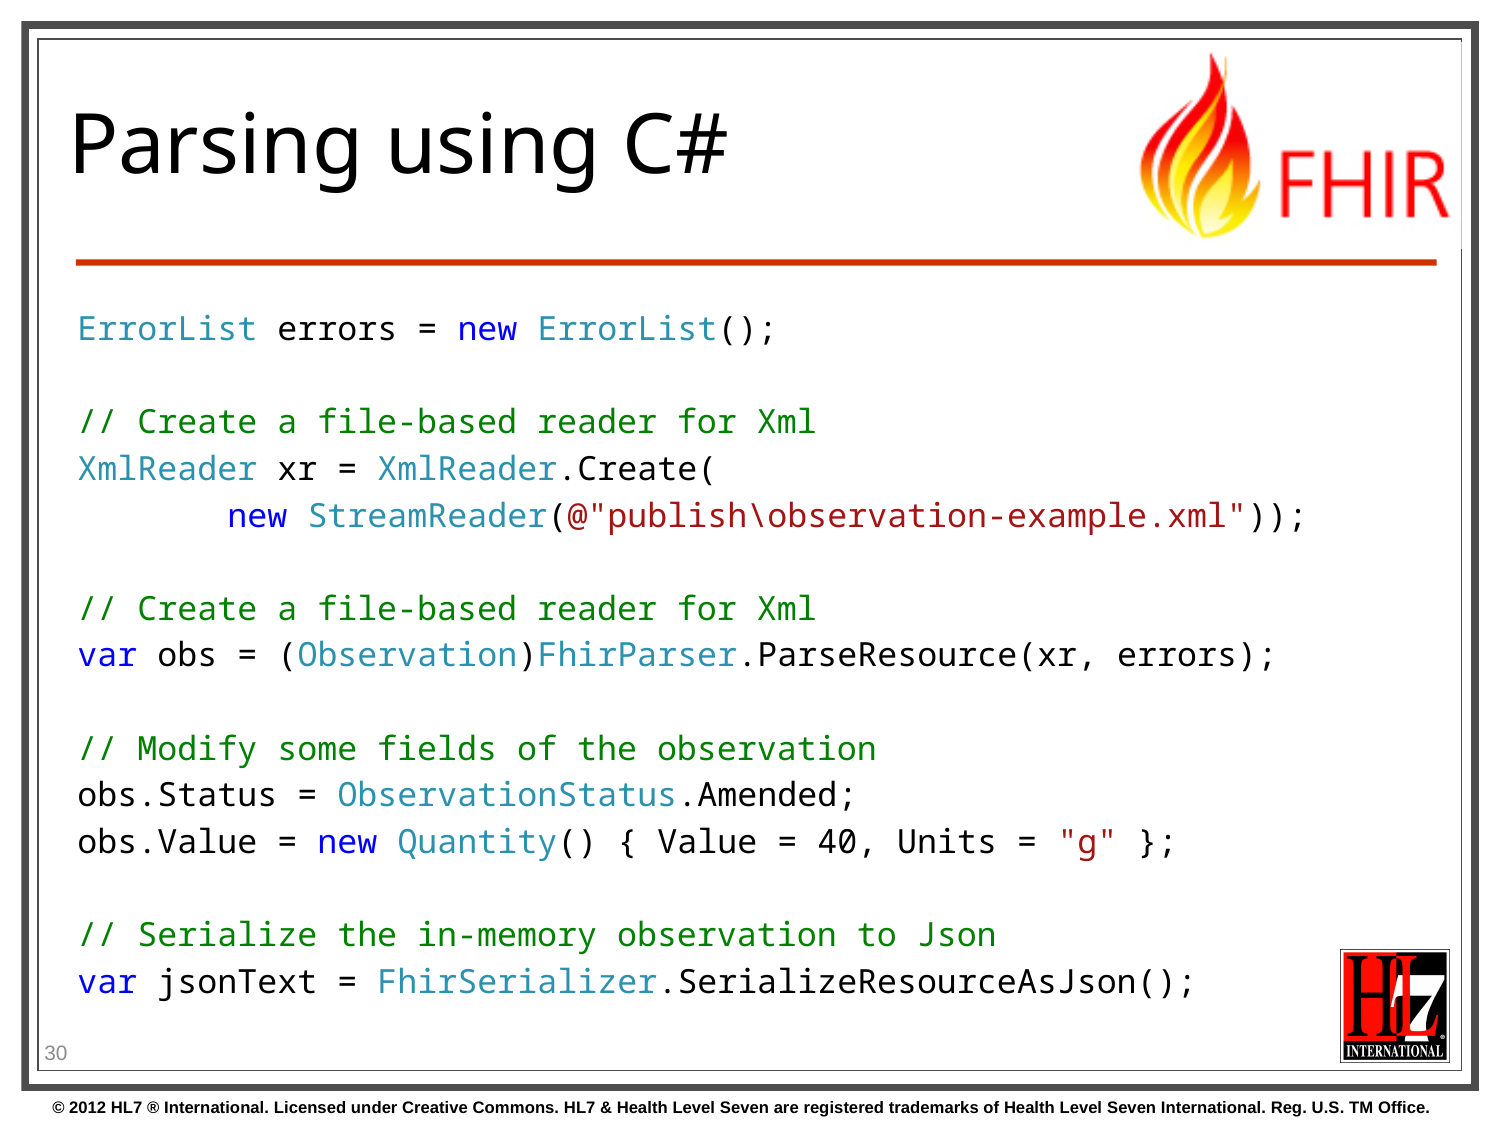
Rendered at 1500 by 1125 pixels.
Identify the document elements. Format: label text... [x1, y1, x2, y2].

picture [1340, 949, 1450, 1063]
slide_number 30 [29, 1034, 148, 1071]
title Parsing using C# [53, 54, 1128, 244]
picture [1128, 42, 1462, 249]
list ErrorList errors = new ErrorList(); // Create a file-based reader for Xml XmlReader xr = XmlReader.Create( new StreamReader(@"publish\observation-example.xml")); // Create a file-based reader for Xml var obs = (Observation)FhirParser.ParseResource(xr, errors); // Modify some fields of the observation obs.Status = ObservationStatus.Amended; obs.Value = new Quantity() { Value = 40, Units = "g" }; // Serialize the in-memory observation to Json var jsonText = FhirSerializer.SerializeResourceAsJson(); [62, 299, 1438, 1035]
